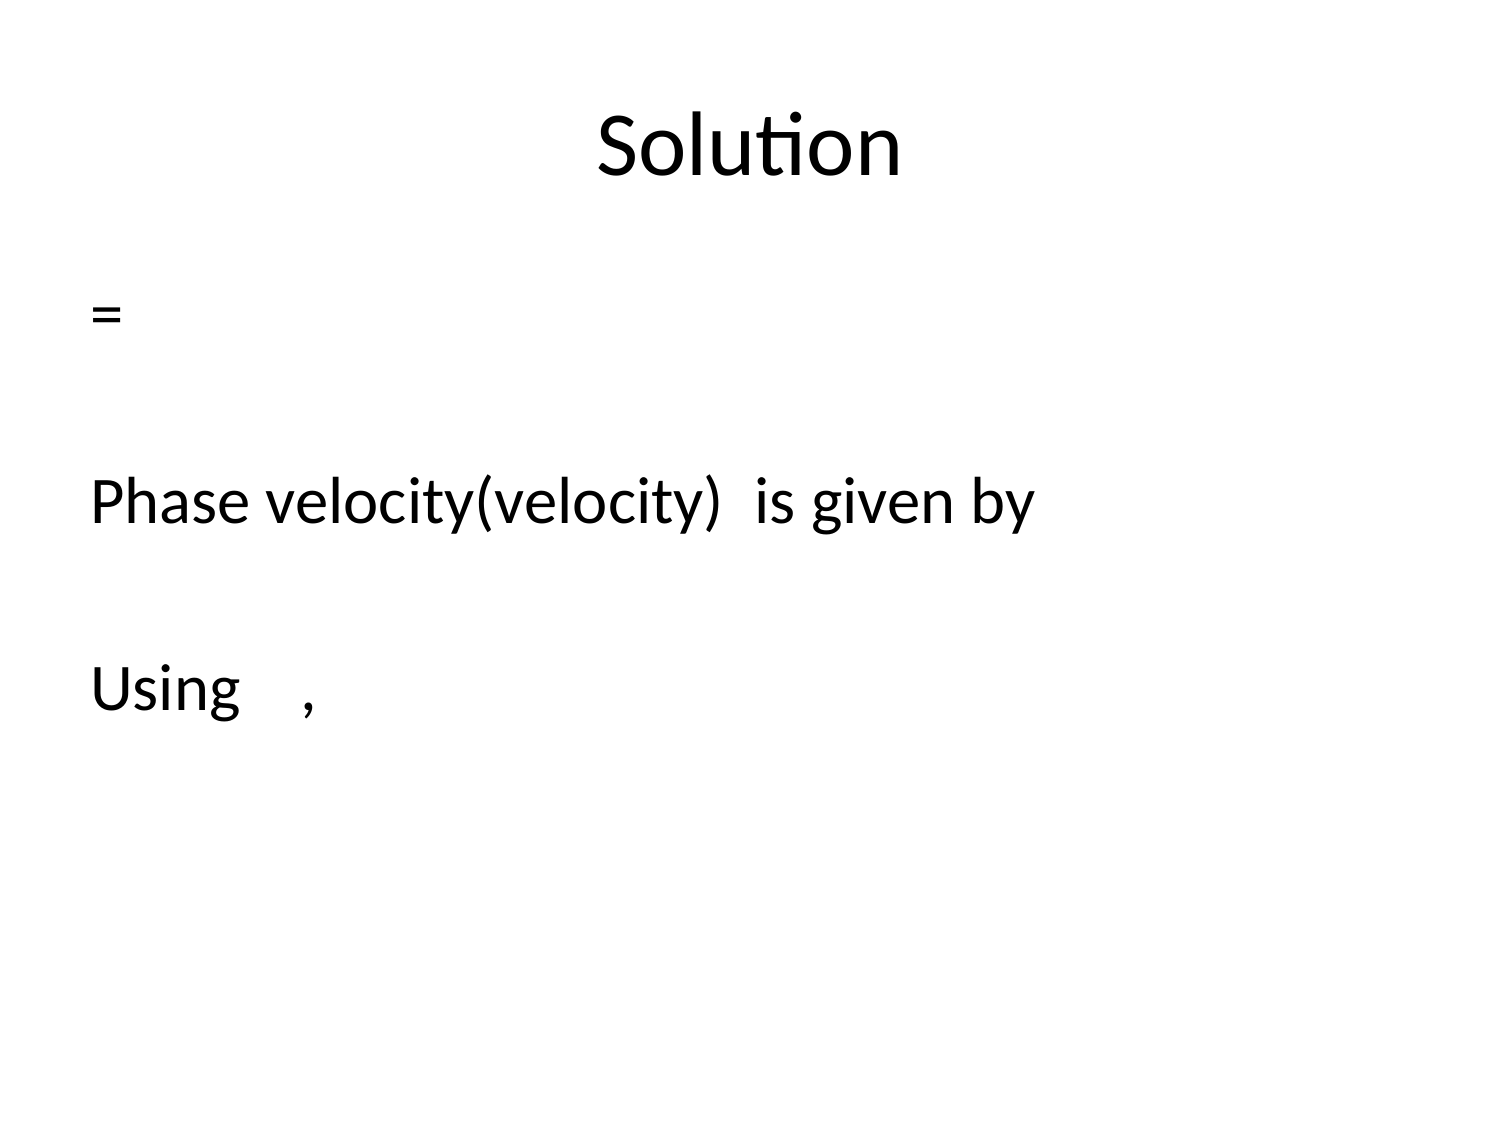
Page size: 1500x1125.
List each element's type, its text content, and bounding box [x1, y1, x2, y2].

title Solution [75, 45, 1425, 233]
